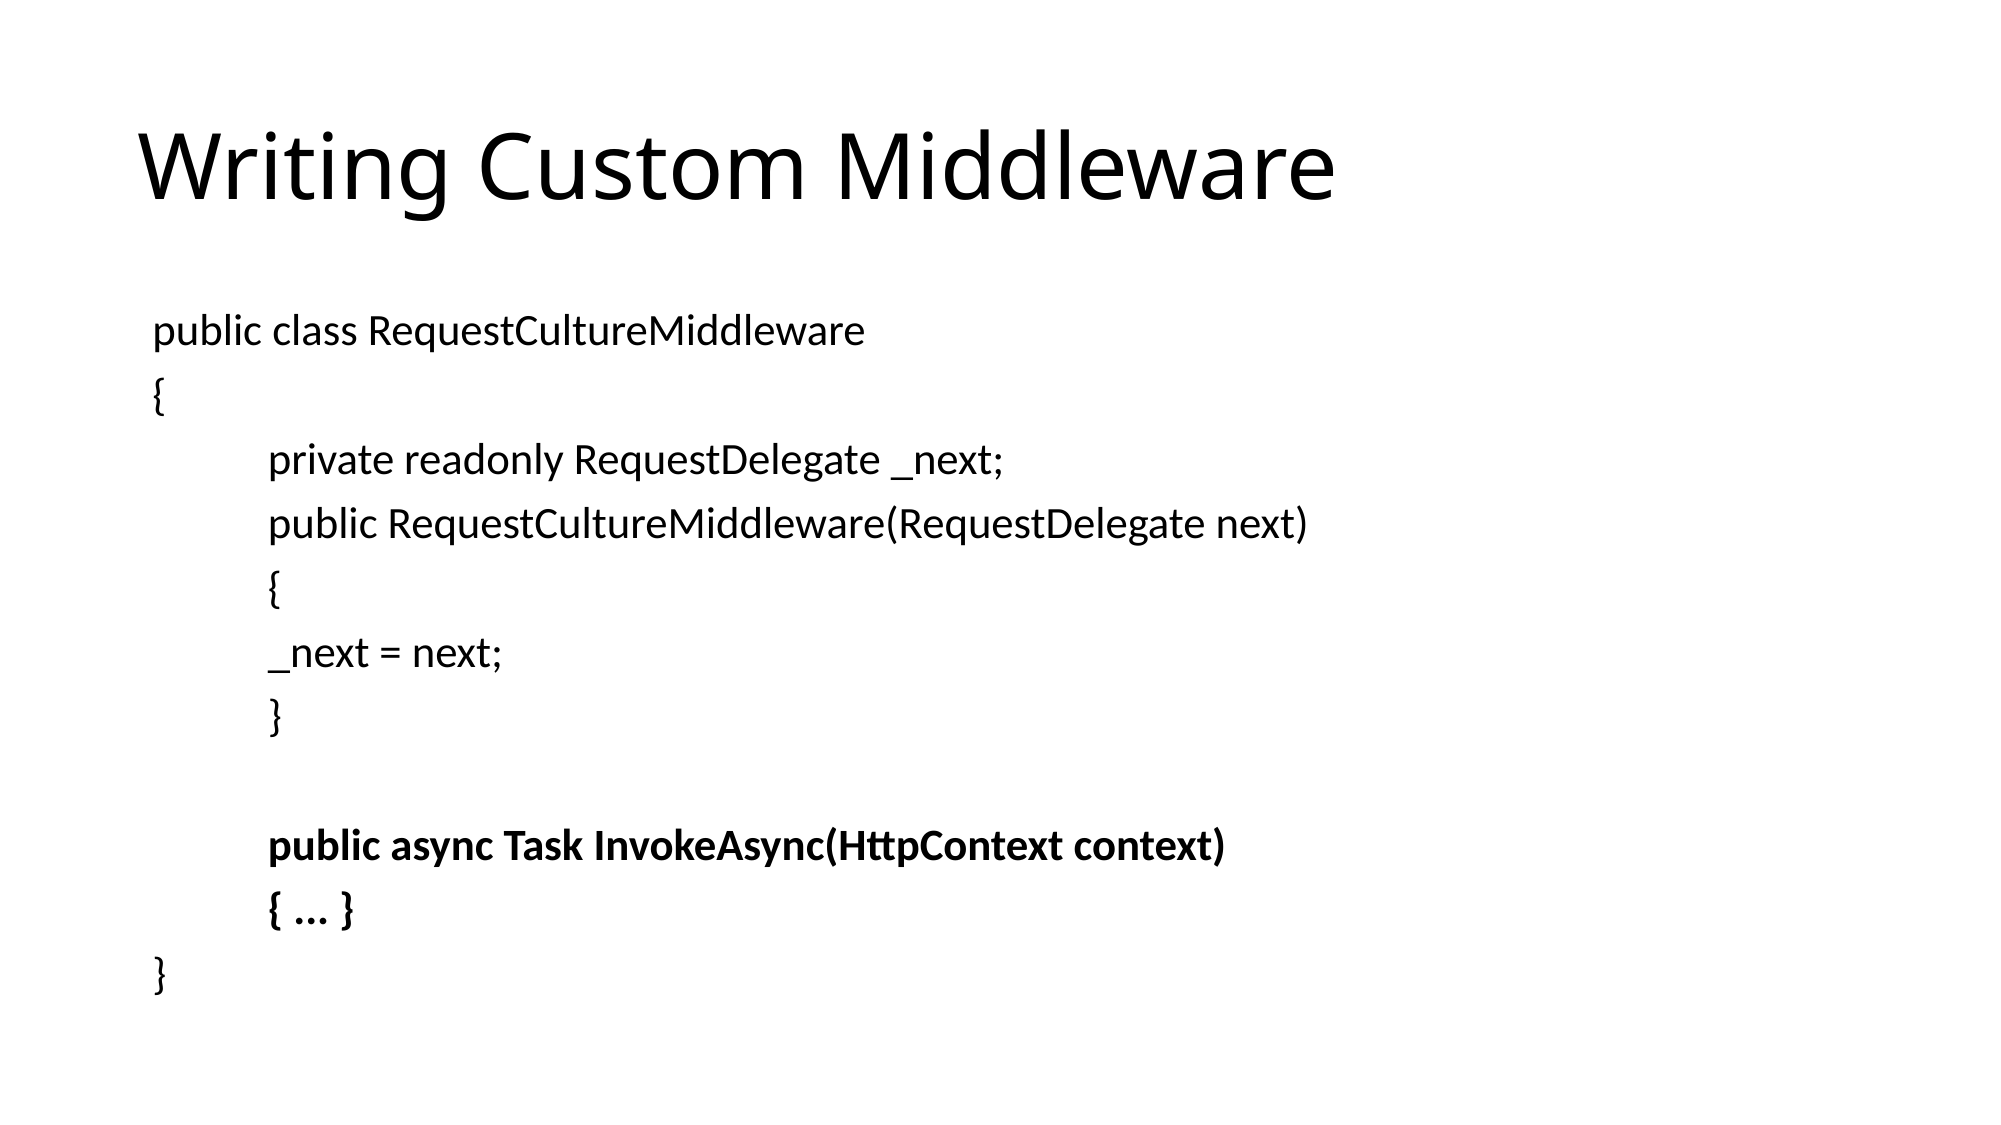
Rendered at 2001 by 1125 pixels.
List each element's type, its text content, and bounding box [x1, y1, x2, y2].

list public class RequestCultureMiddleware { private readonly RequestDelegate _next; public RequestCultureMiddleware(RequestDelegate next) { _next = next; } public async Task InvokeAsync(HttpContext context) { ... } } [137, 299, 1863, 1014]
title Writing Custom Middleware [137, 73, 1863, 264]
